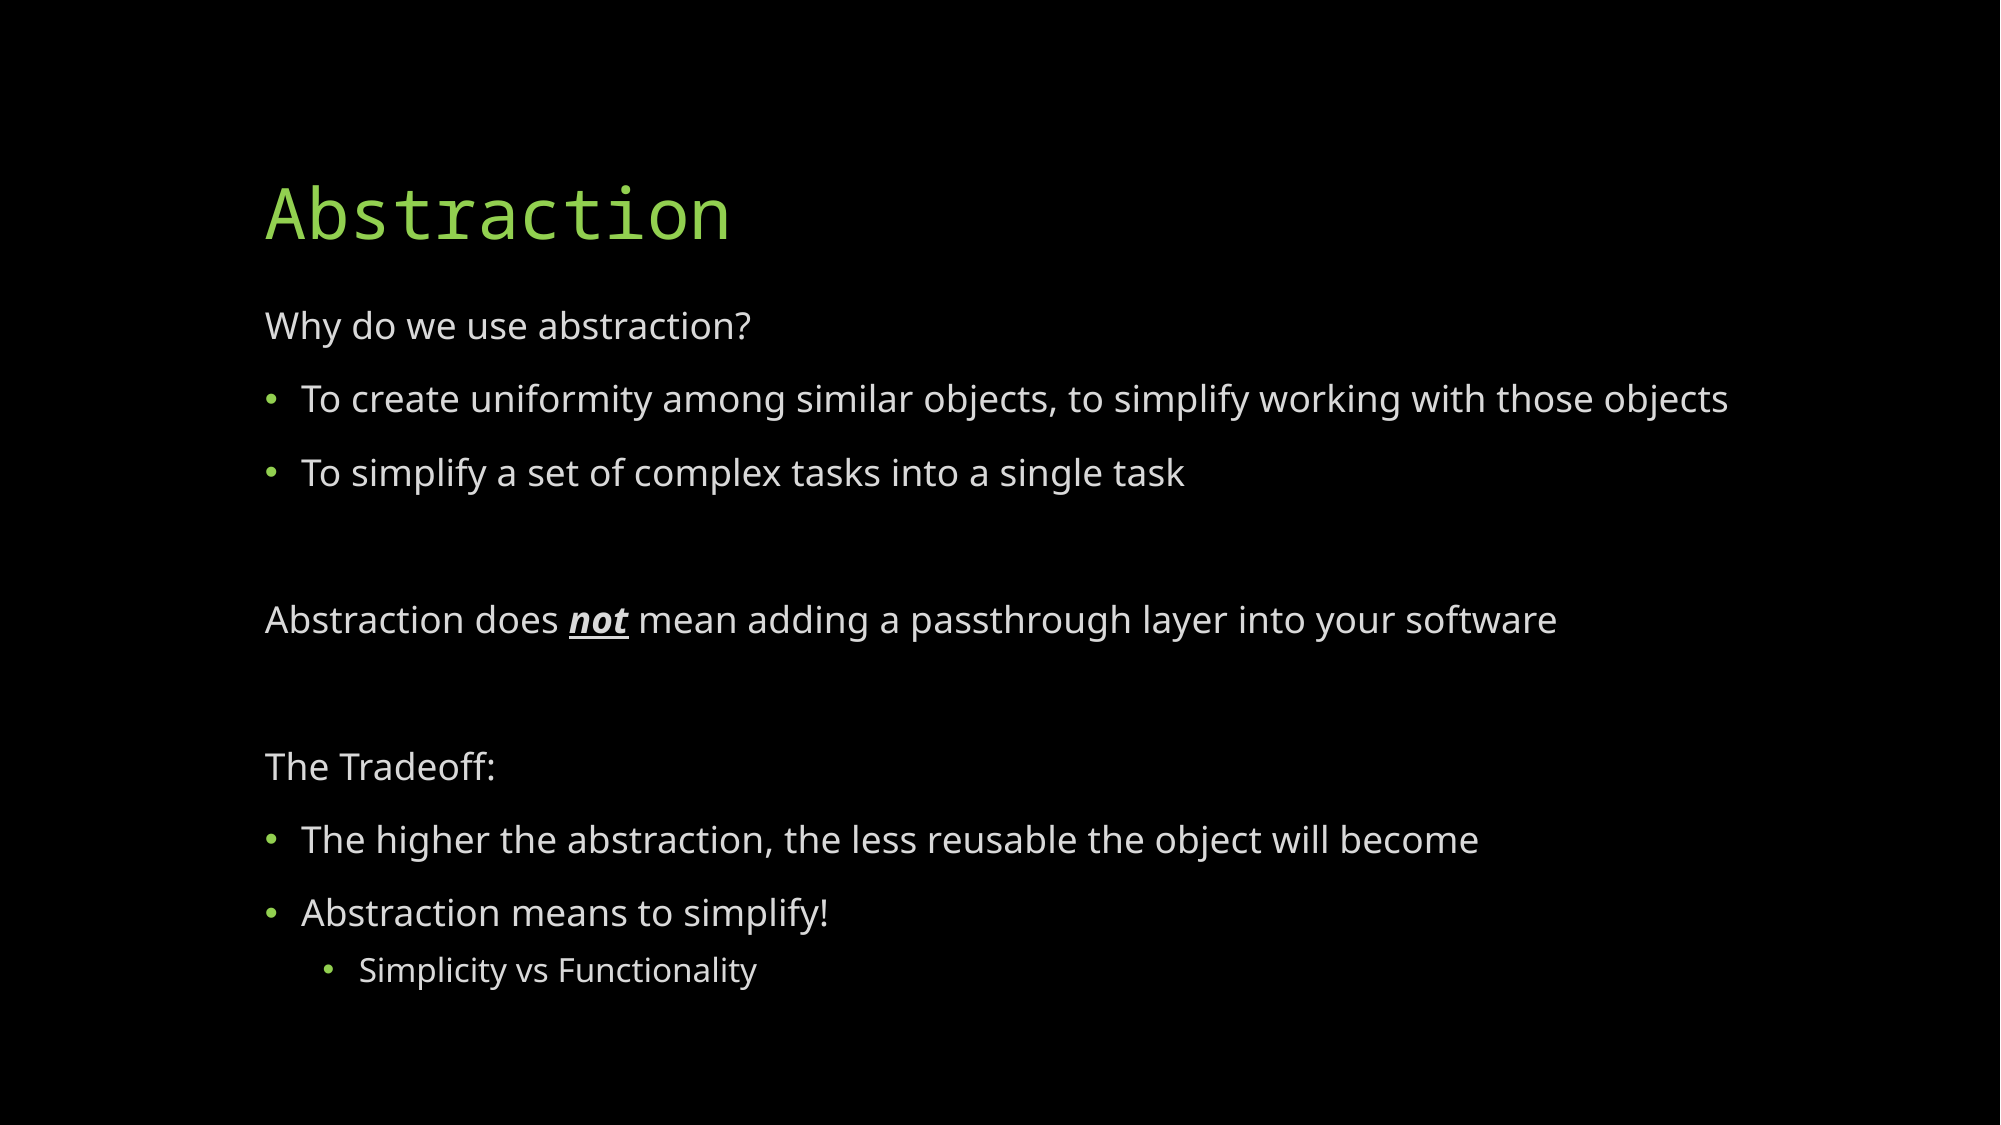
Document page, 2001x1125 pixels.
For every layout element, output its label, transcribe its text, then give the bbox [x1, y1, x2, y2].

title Abstraction [249, 75, 1750, 263]
list Why do we use abstraction? To create uniformity among similar objects, to simplify working with those objects To simplify a set of complex tasks into a single task Abstraction does not mean adding a passthrough layer into your software The Tradeoff: The higher the abstraction, the less reusable the object will become Abstraction means to simplify! Simplicity vs Functionality [249, 299, 1813, 1000]
